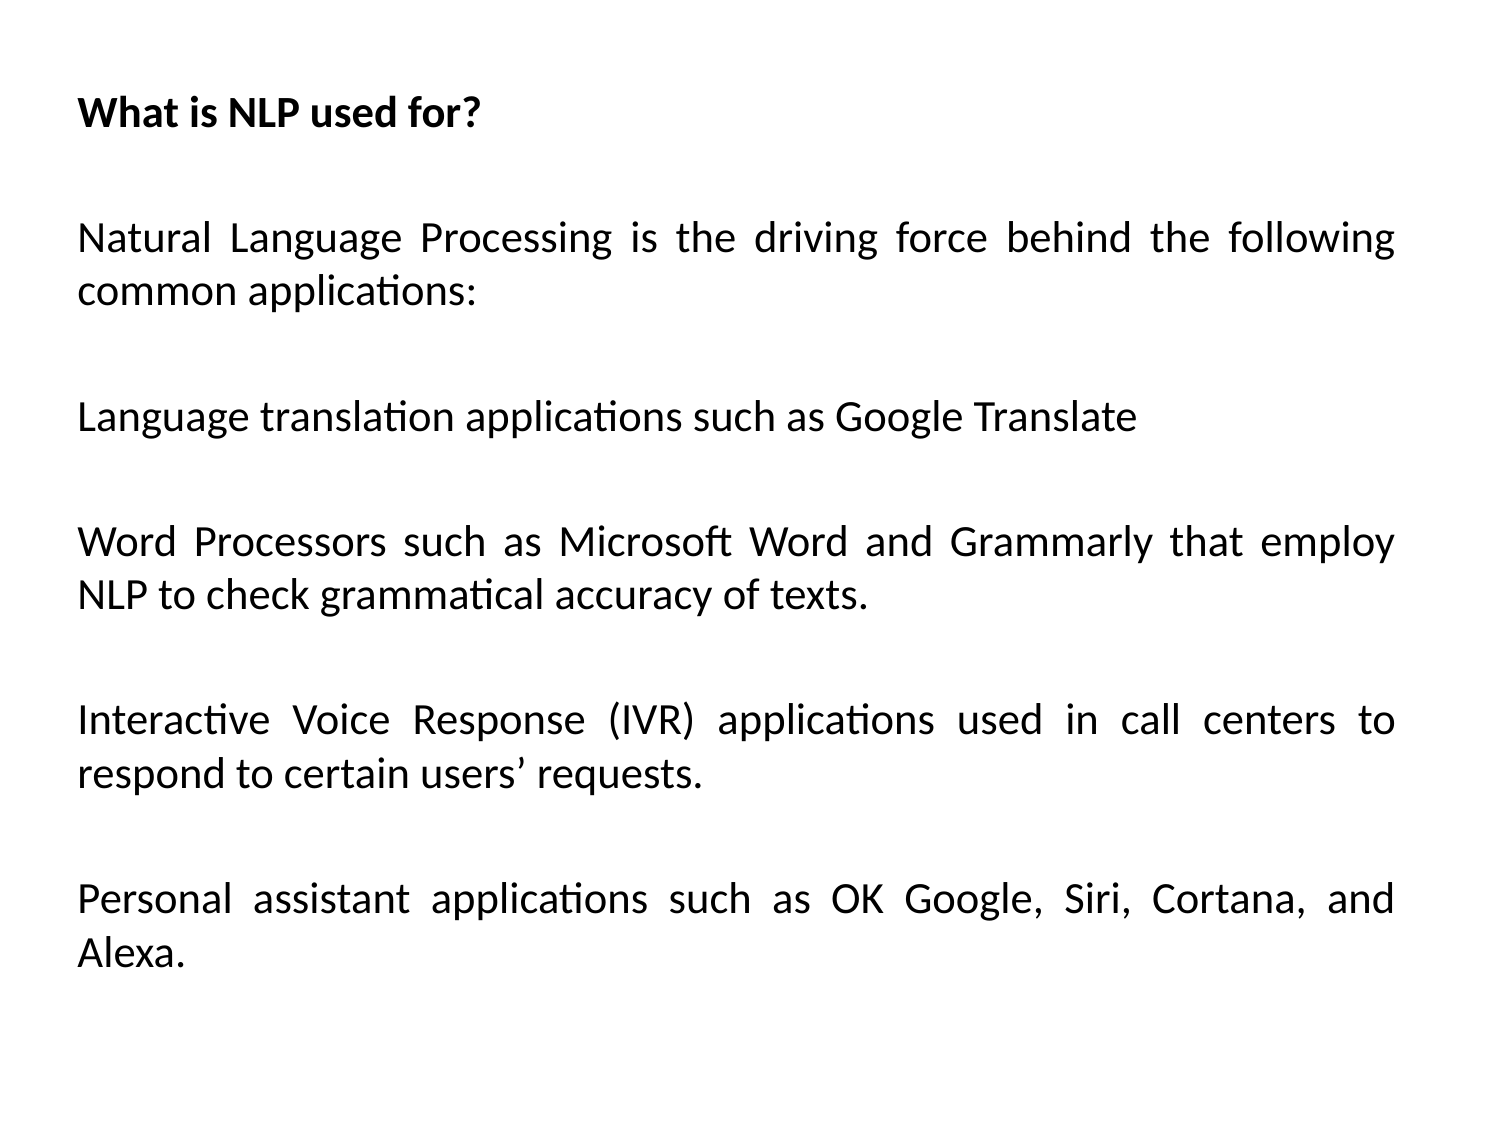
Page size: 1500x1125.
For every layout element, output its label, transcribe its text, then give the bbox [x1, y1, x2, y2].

list What is NLP used for? Natural Language Processing is the driving force behind the following common applications: Language translation applications such as Google Translate Word Processors such as Microsoft Word and Grammarly that employ NLP to check grammatical accuracy of texts. Interactive Voice Response (IVR) applications used in call centers to respond to certain users’ requests. Personal assistant applications such as OK Google, Siri, Cortana, and Alexa. [62, 75, 1413, 988]
